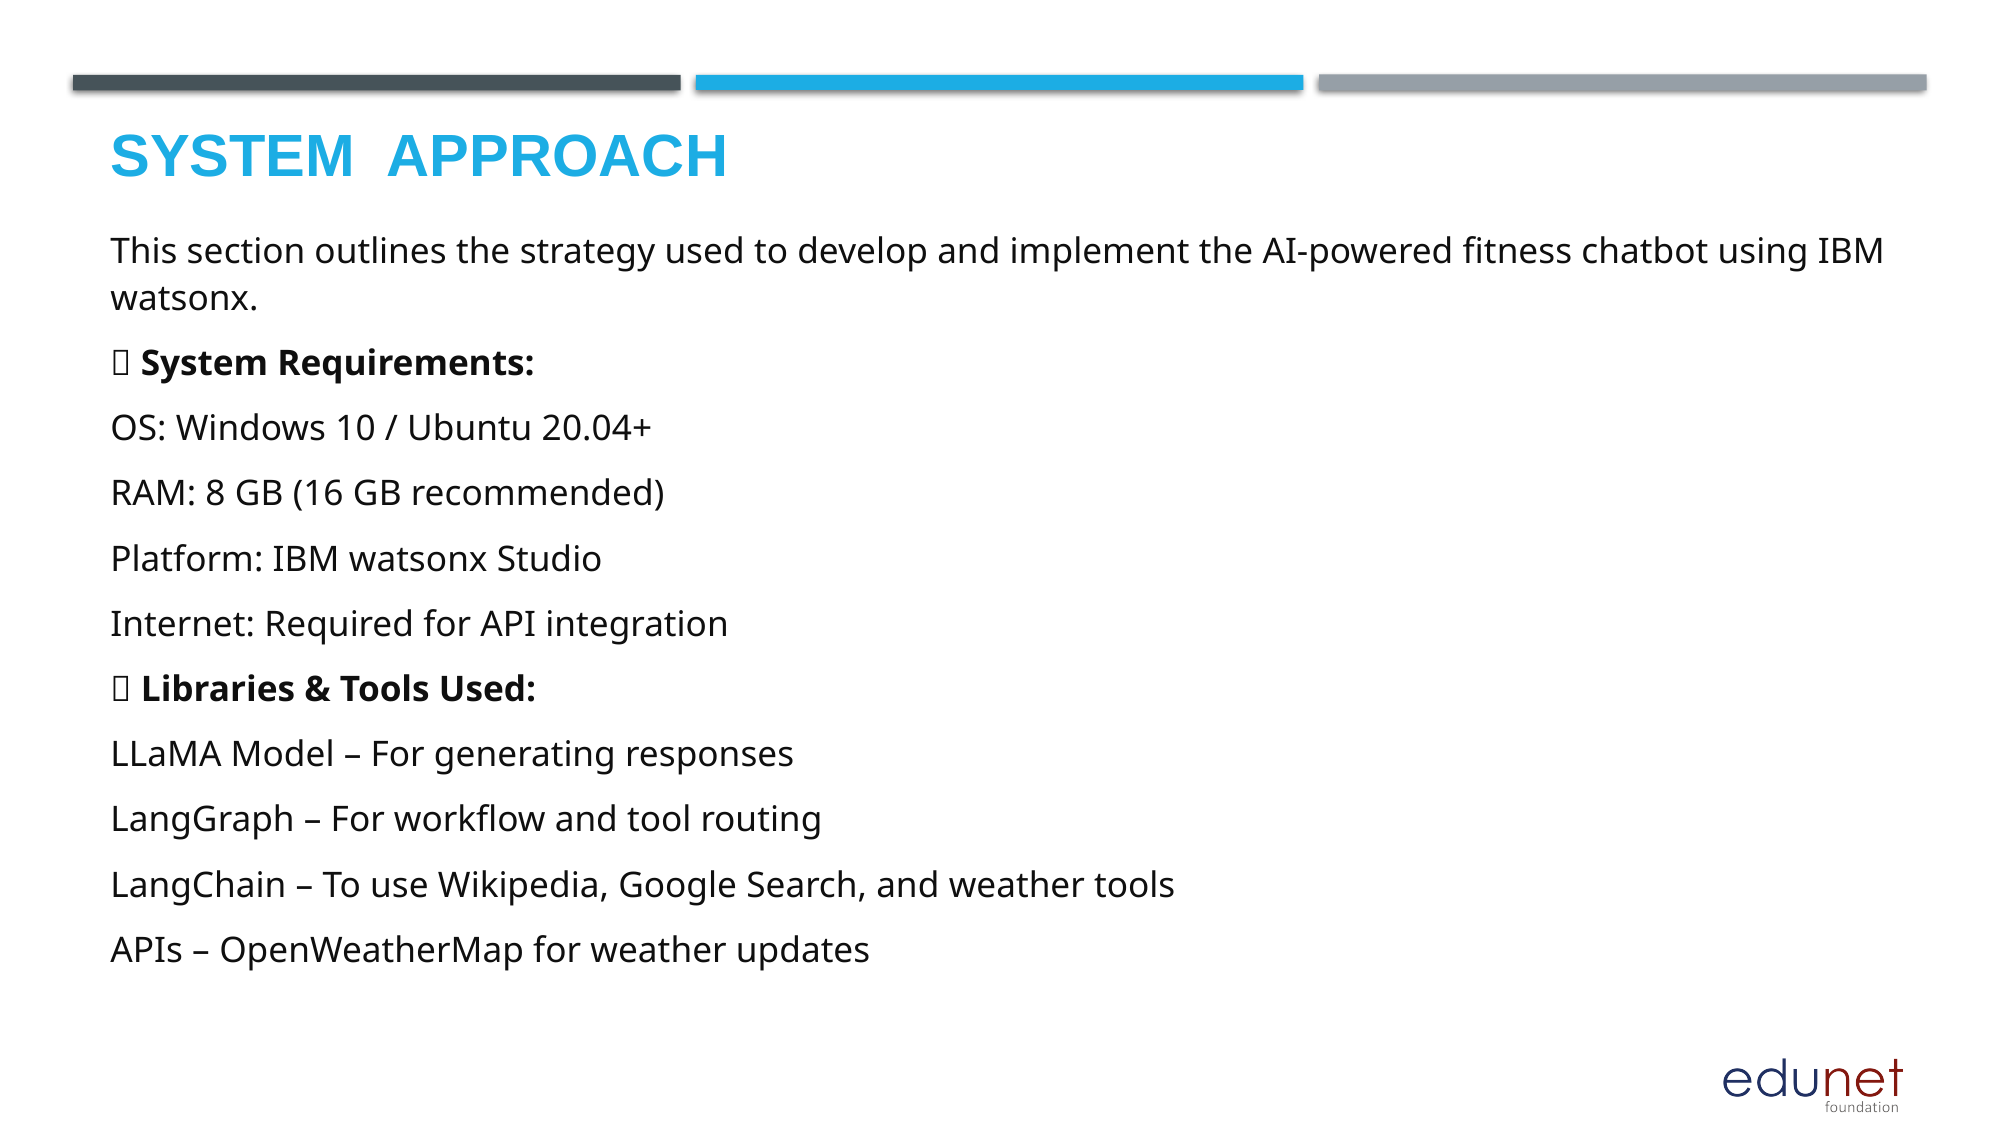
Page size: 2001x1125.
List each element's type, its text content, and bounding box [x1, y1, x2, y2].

title System Approach [95, 108, 1905, 196]
list This section outlines the strategy used to develop and implement the AI-powered fitness chatbot using IBM watsonx. 🔹 System Requirements: OS: Windows 10 / Ubuntu 20.04+ RAM: 8 GB (16 GB recommended) Platform: IBM watsonx Studio Internet: Required for API integration 🔹 Libraries & Tools Used: LLaMA Model – For generating responses LangGraph – For workflow and tool routing LangChain – To use Wikipedia, Google Search, and weather tools APIs – OpenWeatherMap for weather updates [95, 213, 1905, 981]
picture [1719, 1056, 1905, 1116]
